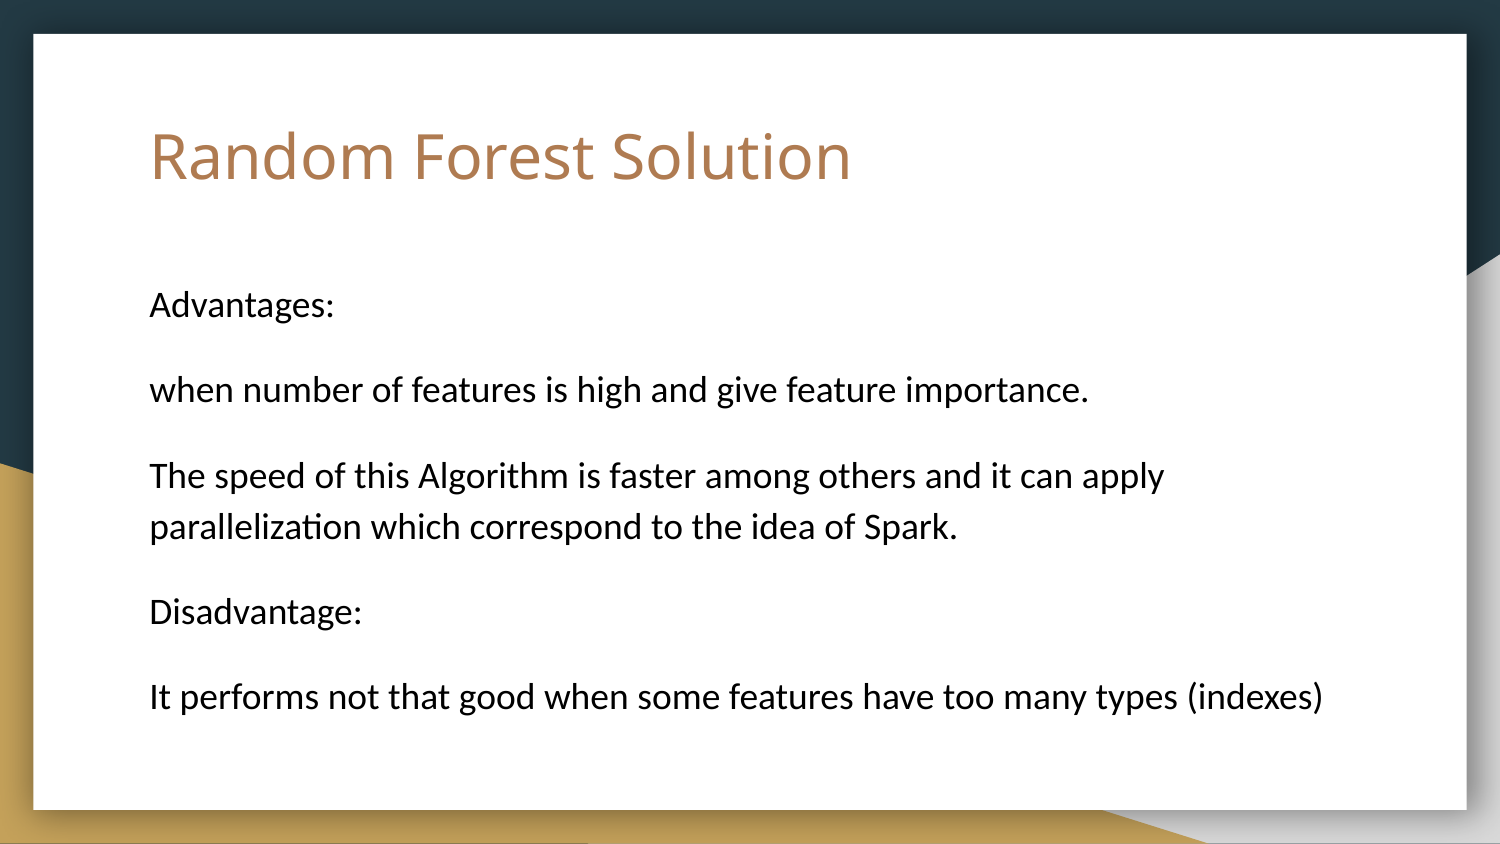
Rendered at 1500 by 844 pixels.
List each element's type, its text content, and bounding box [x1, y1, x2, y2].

title Random Forest Solution [134, 102, 1366, 258]
list Advantages: when number of features is high and give feature importance. The speed of this Algorithm is faster among others and it can apply parallelization which correspond to the idea of Spark. Disadvantage: It performs not that good when some features have too many types (indexes) [134, 258, 1366, 661]
